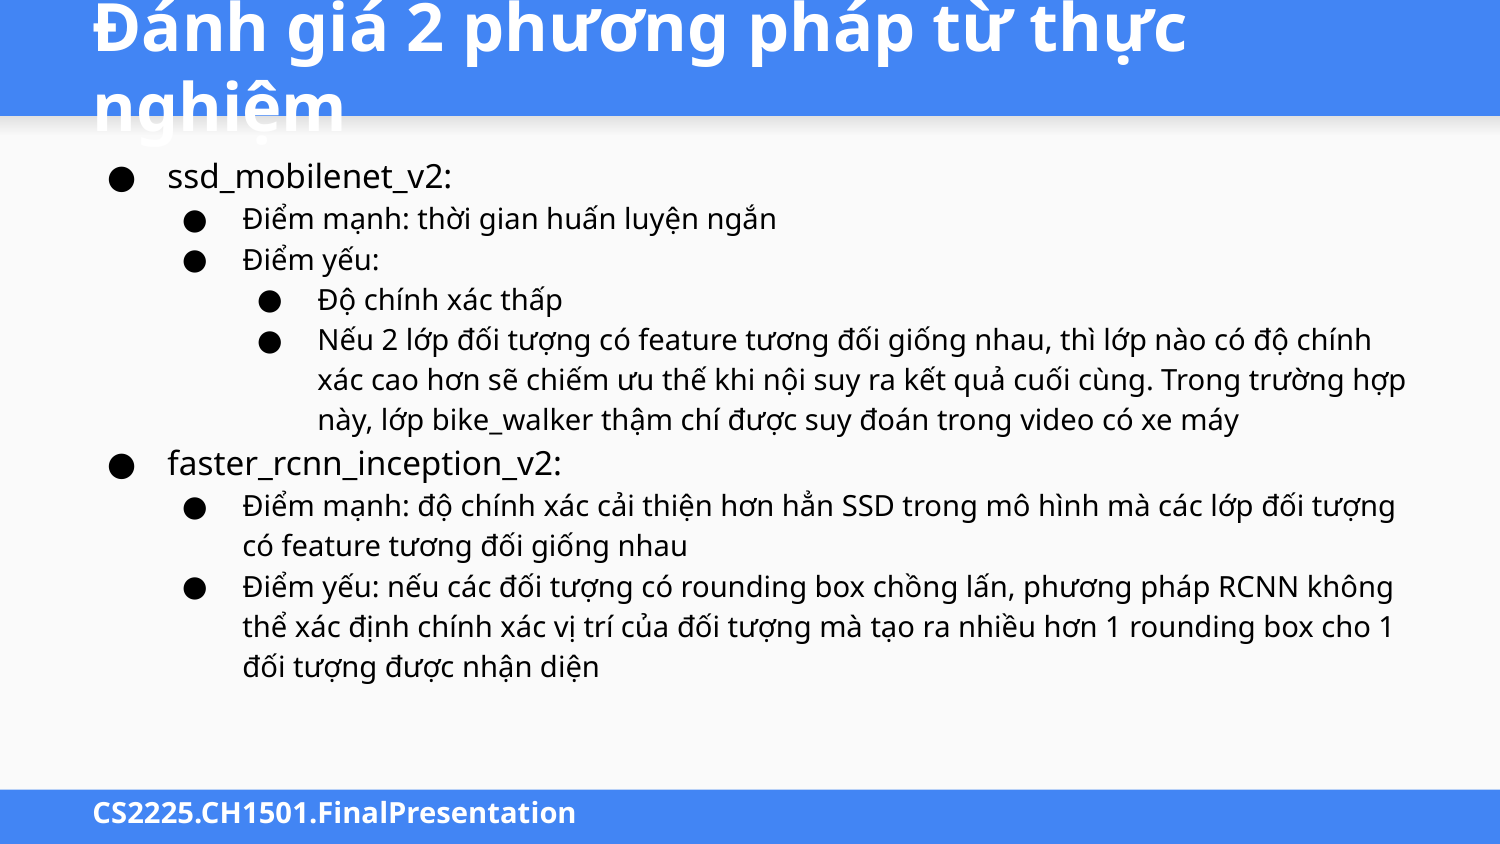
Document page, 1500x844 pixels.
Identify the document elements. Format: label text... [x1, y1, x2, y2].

title Đánh giá 2 phương pháp từ thực nghiệm [77, 9, 1427, 120]
list ssd_mobilenet_v2: Điểm mạnh: thời gian huấn luyện ngắn Điểm yếu: Độ chính xác thấp Nếu 2 lớp đối tượng có feature tương đối giống nhau, thì lớp nào có độ chính xác cao hơn sẽ chiếm ưu thế khi nội suy ra kết quả cuối cùng. Trong trường hợp này, lớp bike_walker thậm chí được suy đoán trong video có xe máy faster_rcnn_inception_v2: Điểm mạnh: độ chính xác cải thiện hơn hẳn SSD trong mô hình mà các lớp đối tượng có feature tương đối giống nhau Điểm yếu: nếu các đối tượng có rounding box chồng lấn, phương pháp RCNN không thể xác định chính xác vị trí của đối tượng mà tạo ra nhiều hơn 1 rounding box cho 1 đối tượng được nhận diện [77, 134, 1427, 776]
